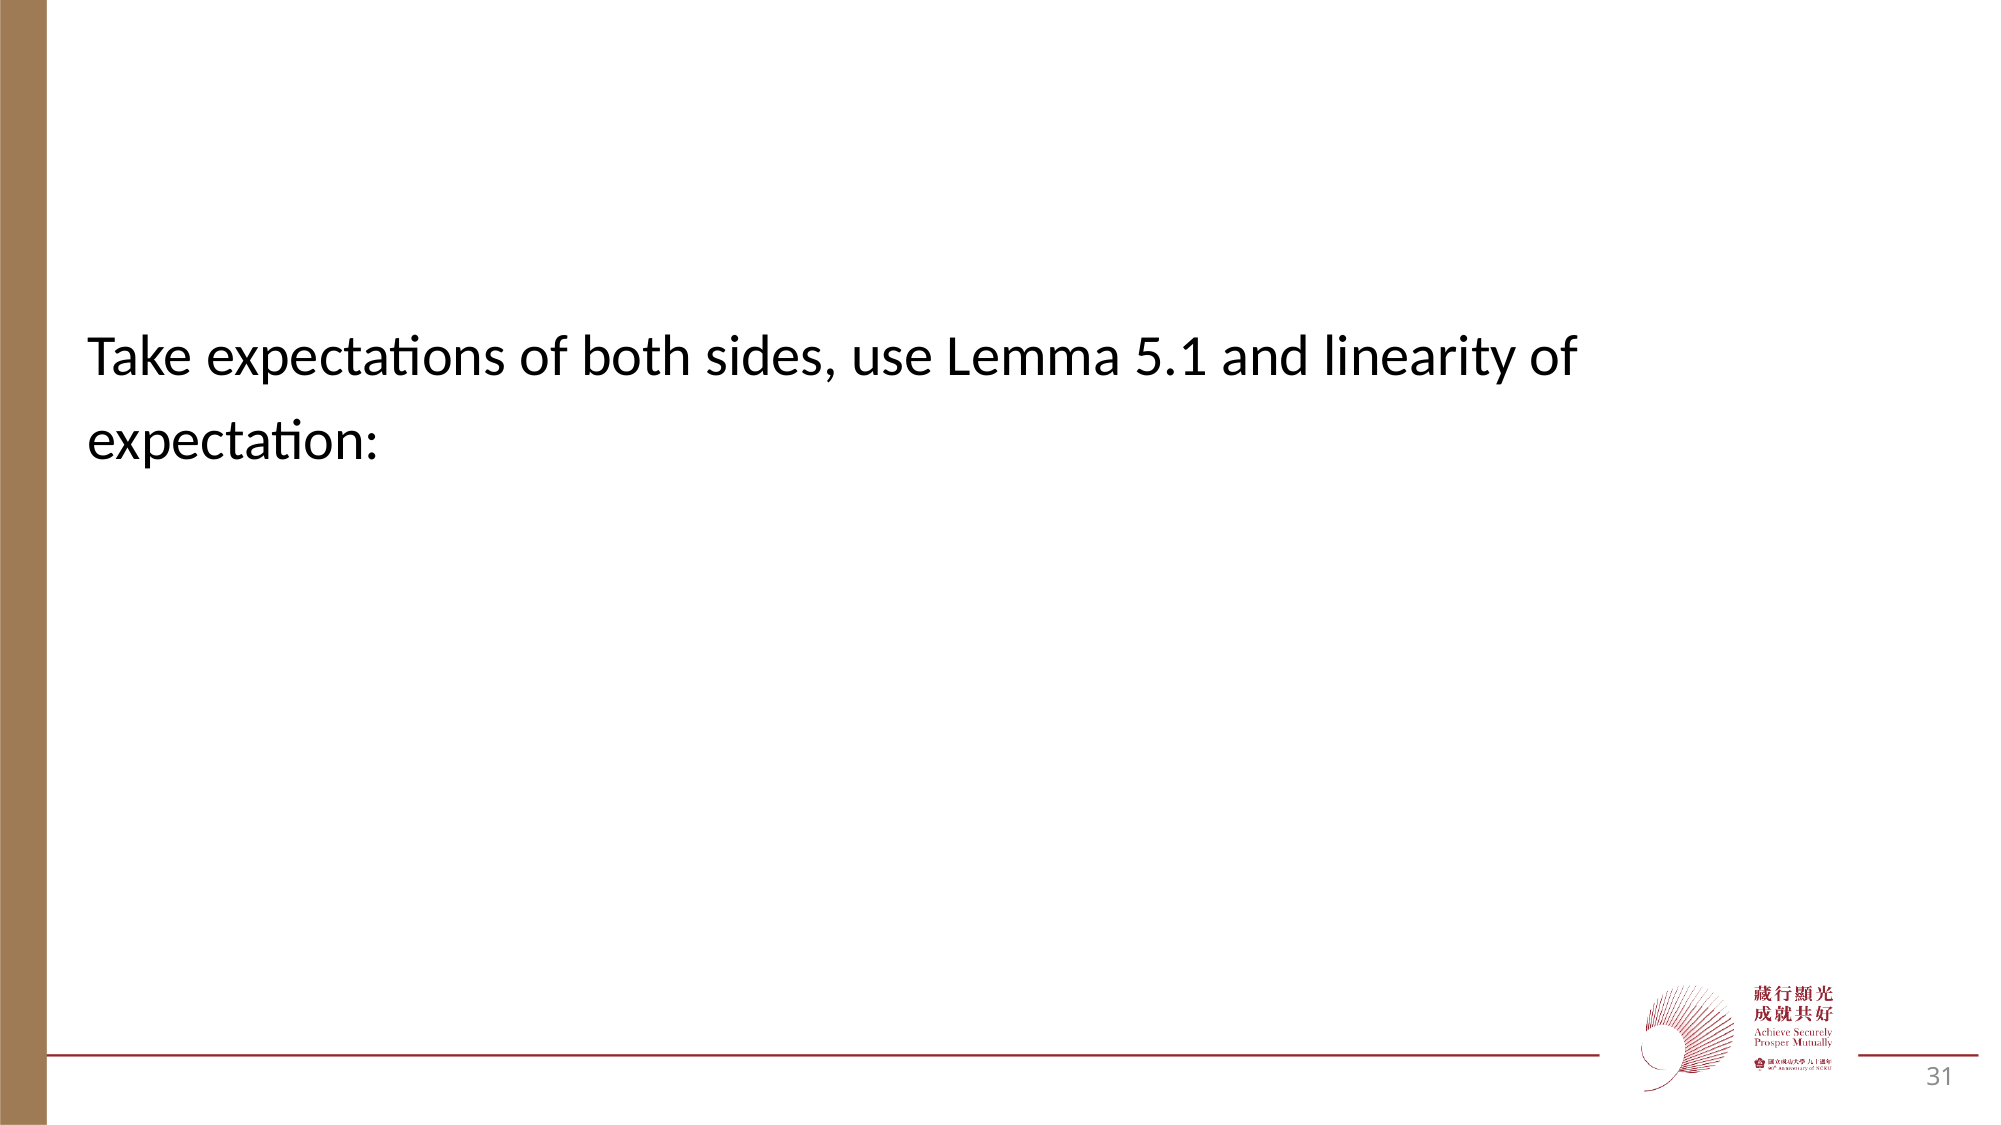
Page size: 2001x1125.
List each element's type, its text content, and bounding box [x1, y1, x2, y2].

picture [0, 0, 2000, 1125]
slide_number 31 [1880, 1047, 1970, 1108]
